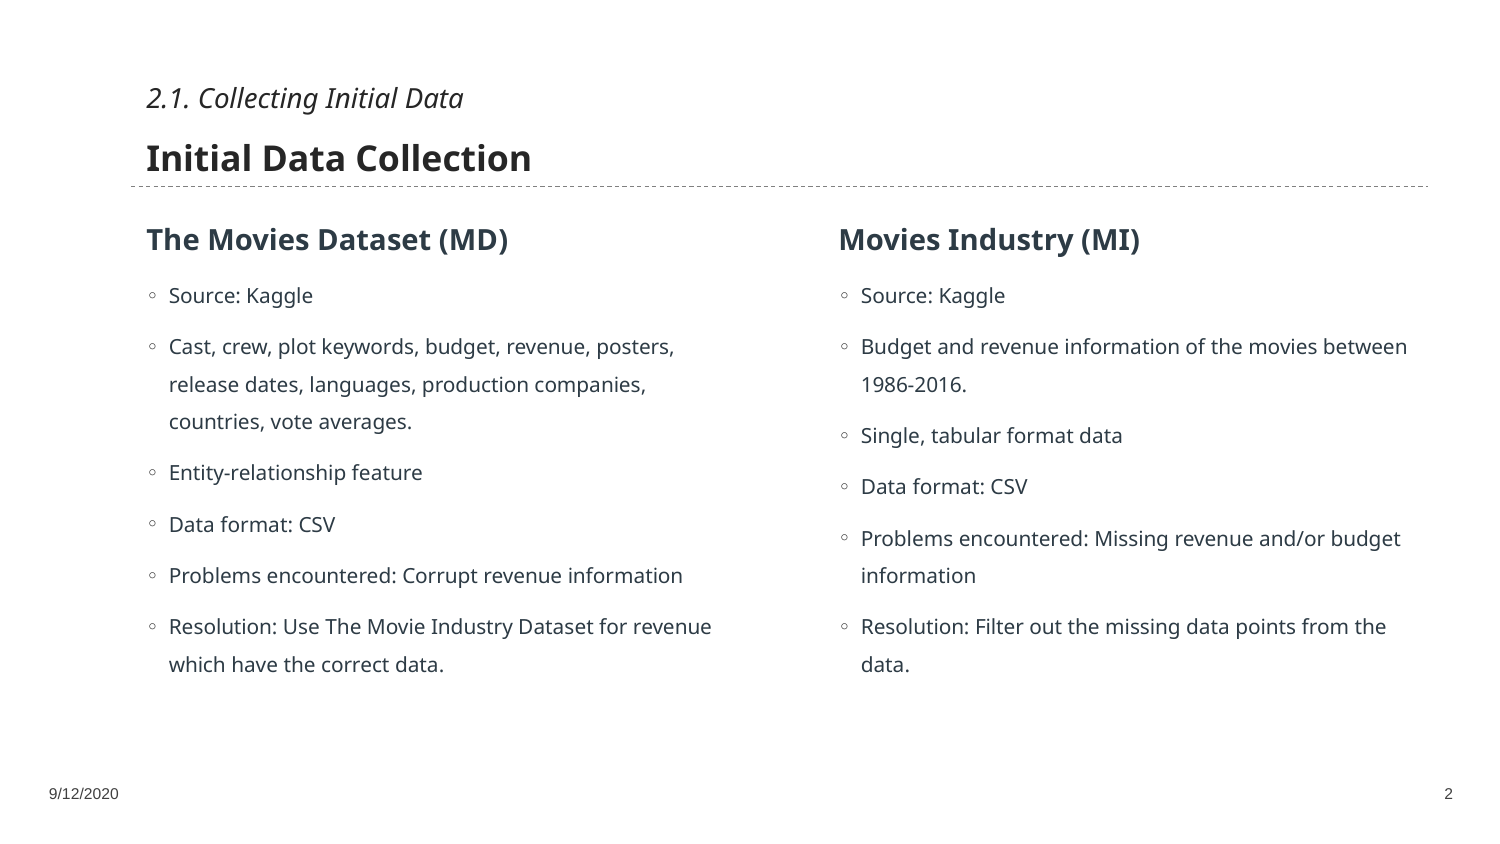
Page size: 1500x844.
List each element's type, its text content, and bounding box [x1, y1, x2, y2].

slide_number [33, 776, 372, 810]
slide_number 2 [1288, 776, 1469, 810]
text_box The Movies Dataset (MD) Source: Kaggle Cast, crew, plot keywords, budget, revenue, posters, release dates, languages, production companies, countries, vote averages. Entity-relationship feature Data format: CSV Problems encountered: Corrupt revenue information Resolution: Use The Movie Industry Dataset for revenue which have the correct data. [131, 213, 737, 749]
text_box Movies Industry (MI) Source: Kaggle Budget and revenue information of the movies between 1986-2016. Single, tabular format data Data format: CSV Problems encountered: Missing revenue and/or budget information Resolution: Filter out the missing data points from the data. [823, 213, 1429, 749]
text_box 2.1. Collecting Initial Data Initial Data Collection [131, 56, 1429, 185]
